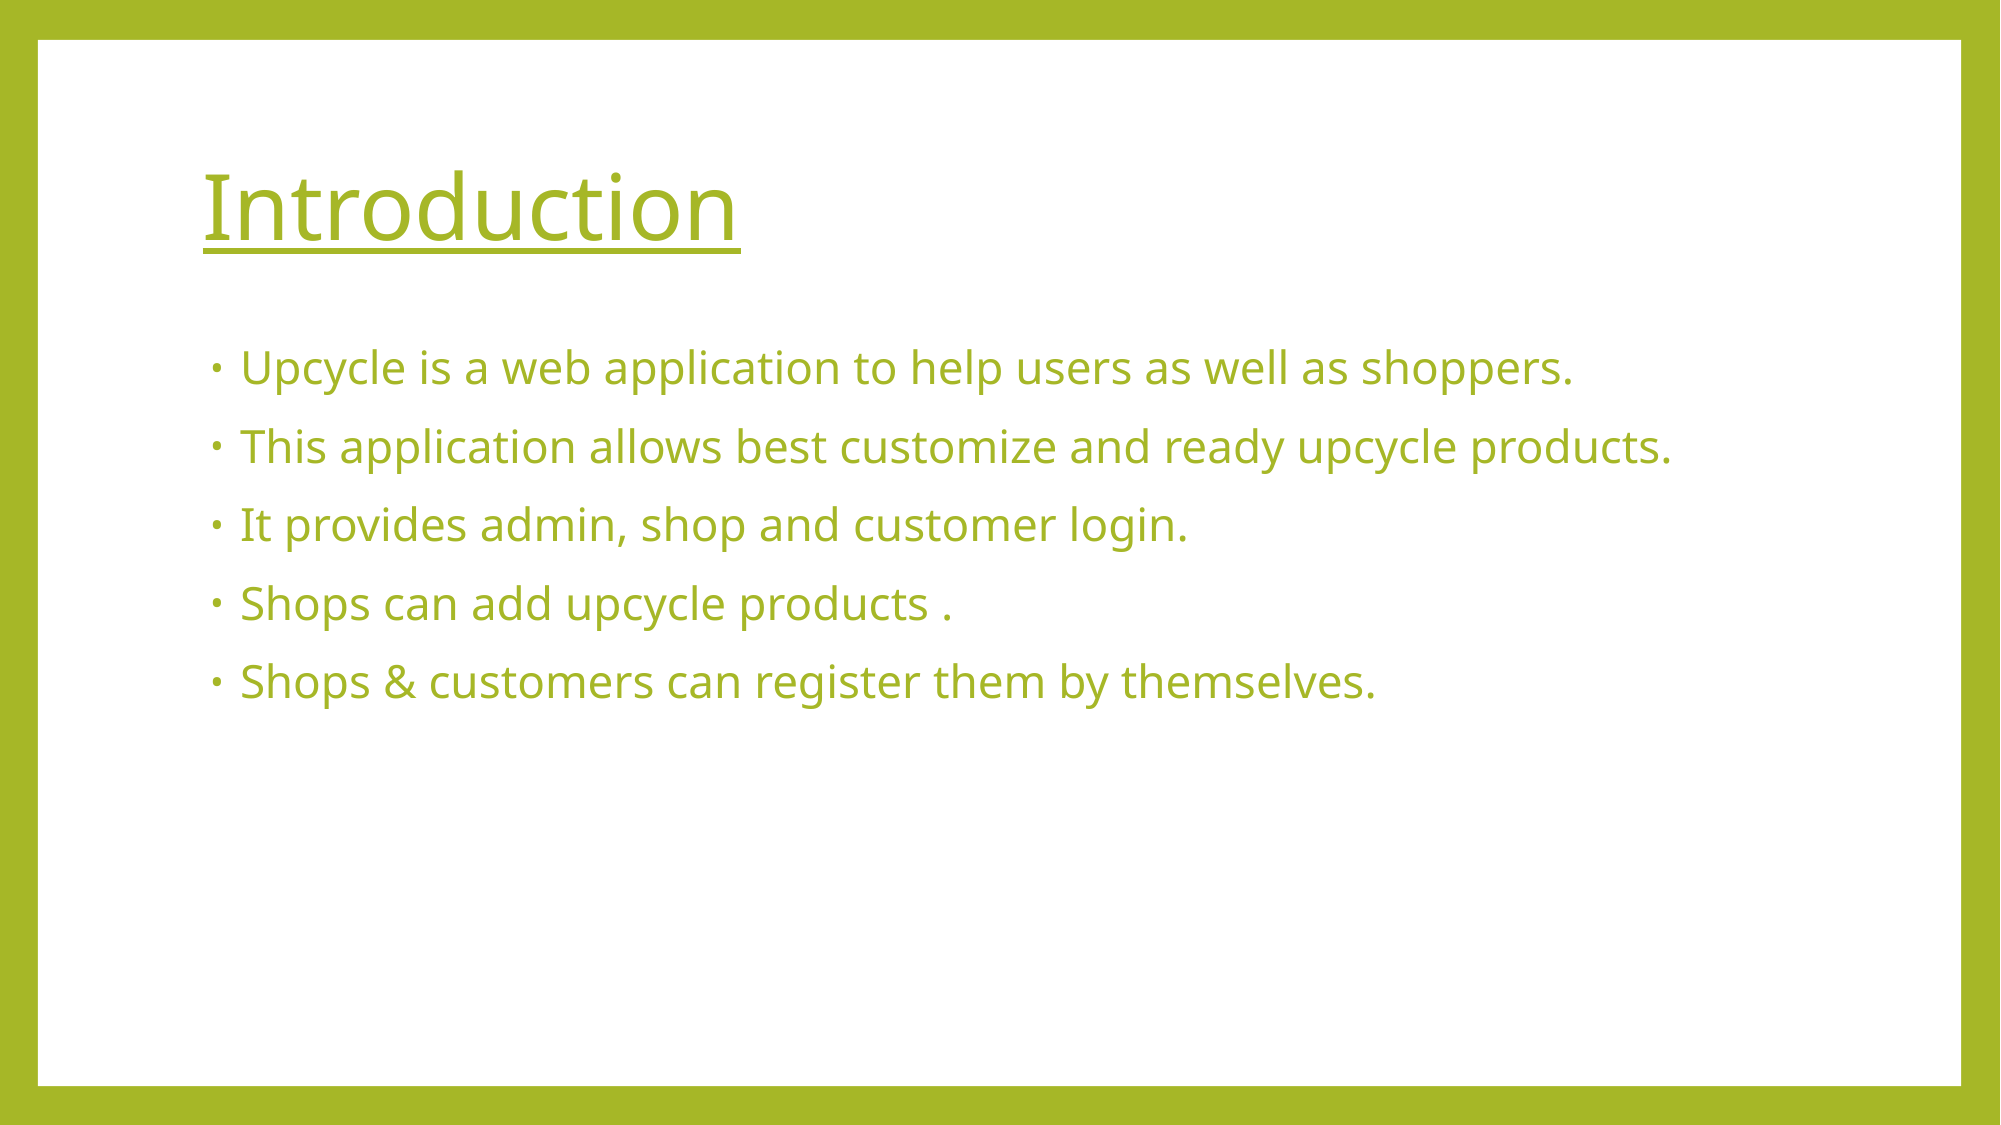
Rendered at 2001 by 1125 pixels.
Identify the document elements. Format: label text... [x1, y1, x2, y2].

title Introduction [187, 99, 1808, 323]
list Upcycle is a web application to help users as well as shoppers. This application allows best customize and ready upcycle products. It provides admin, shop and customer login. Shops can add upcycle products . Shops & customers can register them by themselves. [187, 337, 1808, 1000]
